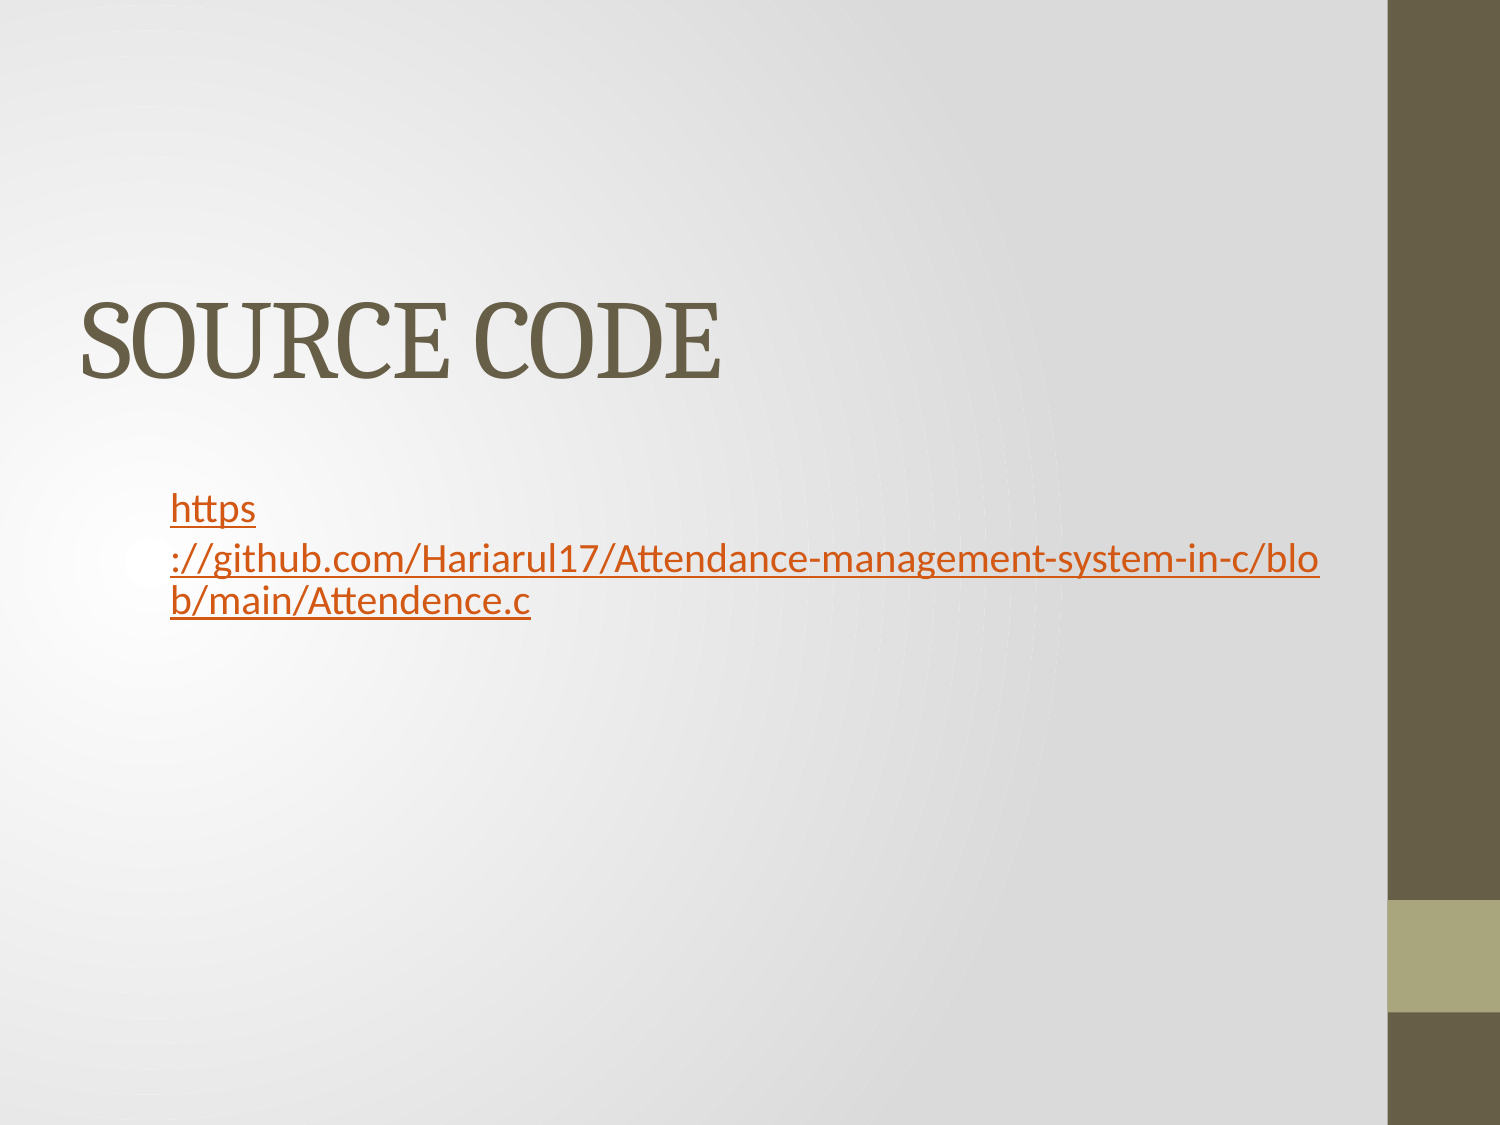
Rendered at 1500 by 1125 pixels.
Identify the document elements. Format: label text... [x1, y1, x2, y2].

title Source Code [66, 258, 1427, 441]
list https://github.com/Hariarul17/Attendance-management-system-in-c/blob/main/Attendence.c [154, 374, 1355, 589]
